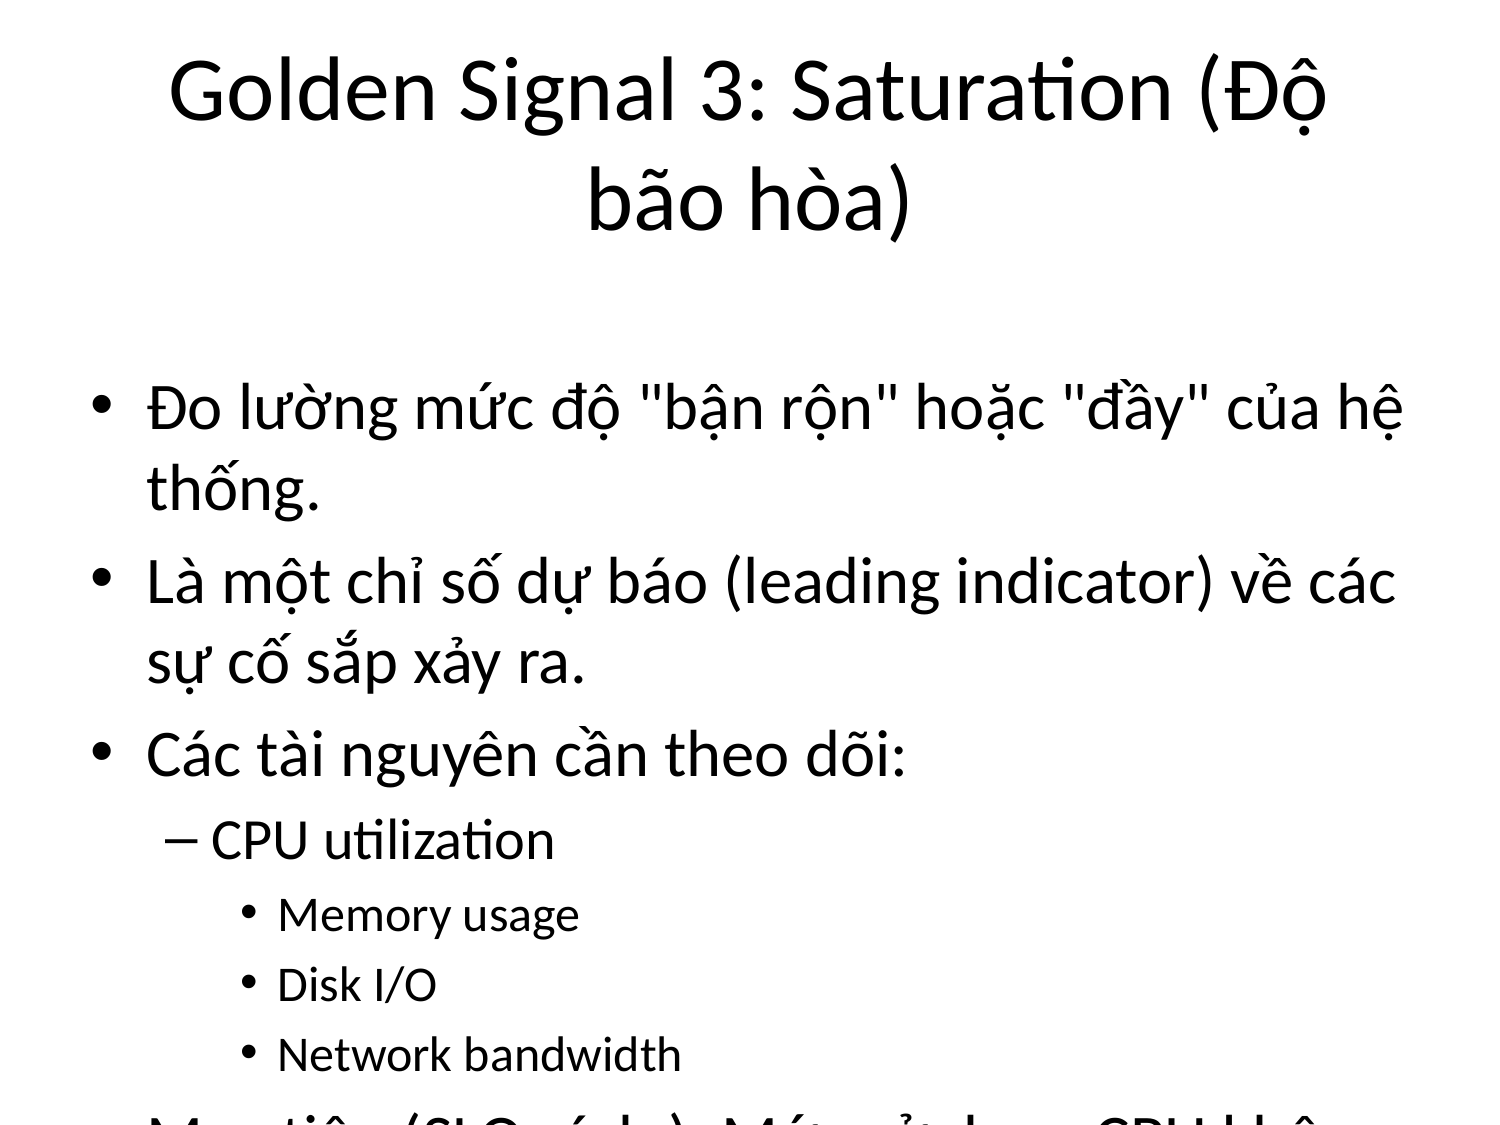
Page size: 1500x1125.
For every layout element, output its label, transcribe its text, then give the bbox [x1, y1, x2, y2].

list Đo lường mức độ "bận rộn" hoặc "đầy" của hệ thống. Là một chỉ số dự báo (leading indicator) về các sự cố sắp xảy ra. Các tài nguyên cần theo dõi: CPU utilization Memory usage Disk I/O Network bandwidth Mục tiêu (SLO ví dụ): Mức sử dụng CPU không được vượt quá 85% trong 5 phút. [75, 262, 1425, 1005]
title Golden Signal 3: Saturation (Độ bão hòa) [75, 45, 1425, 233]
